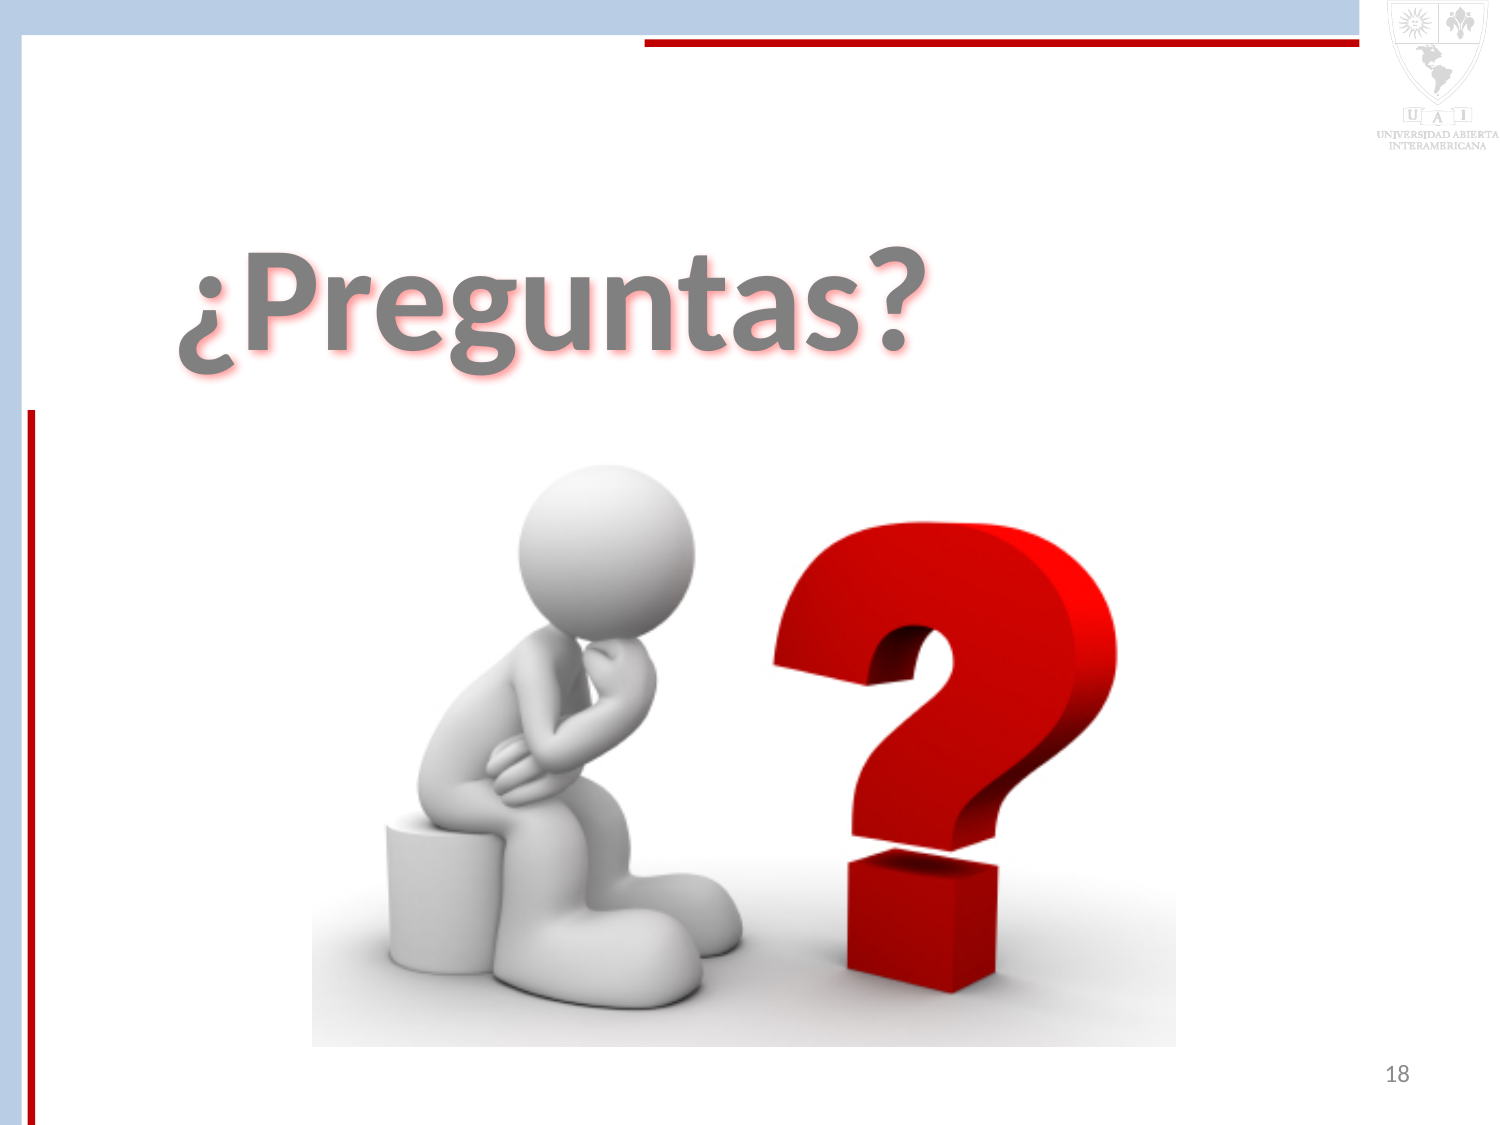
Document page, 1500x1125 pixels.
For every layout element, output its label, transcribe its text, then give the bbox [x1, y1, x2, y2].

slide_number 18 [1074, 1042, 1425, 1103]
title ¿Preguntas? [117, 222, 1020, 388]
picture [312, 408, 1176, 1048]
